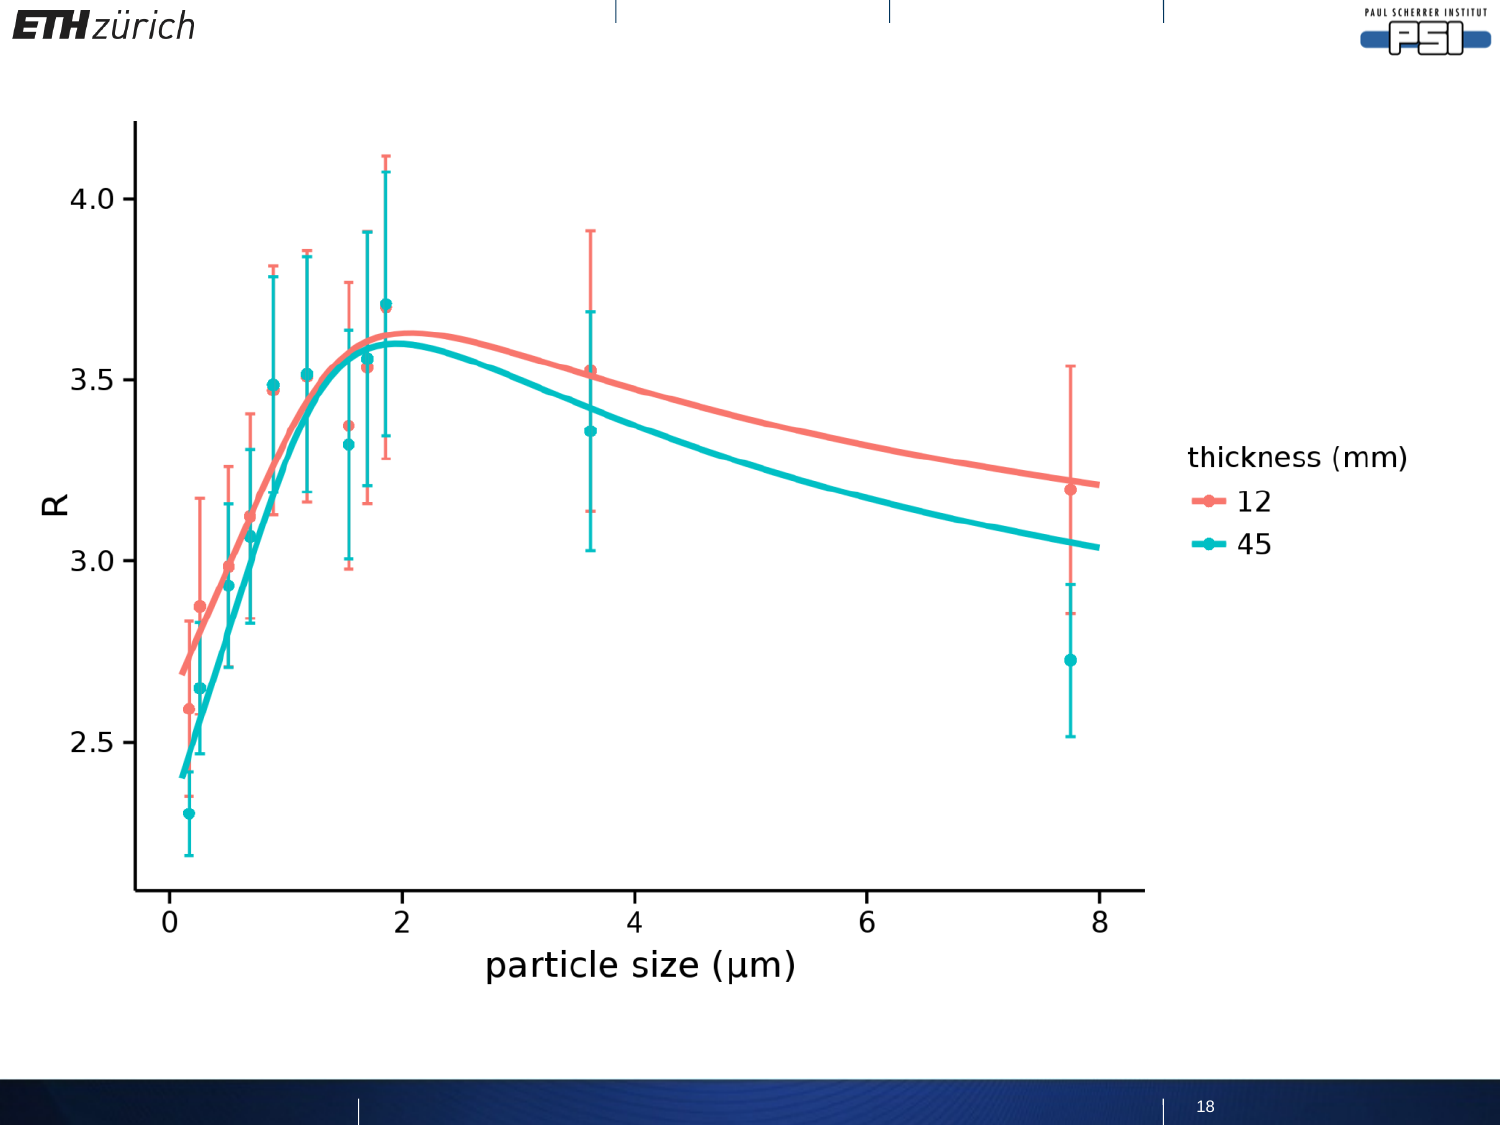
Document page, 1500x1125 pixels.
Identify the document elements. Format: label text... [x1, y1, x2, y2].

picture [1, 77, 1494, 1000]
text_box 18 [1181, 1088, 1451, 1125]
picture [12, 10, 194, 39]
picture [1354, 0, 1500, 62]
picture [0, 1078, 1500, 1125]
